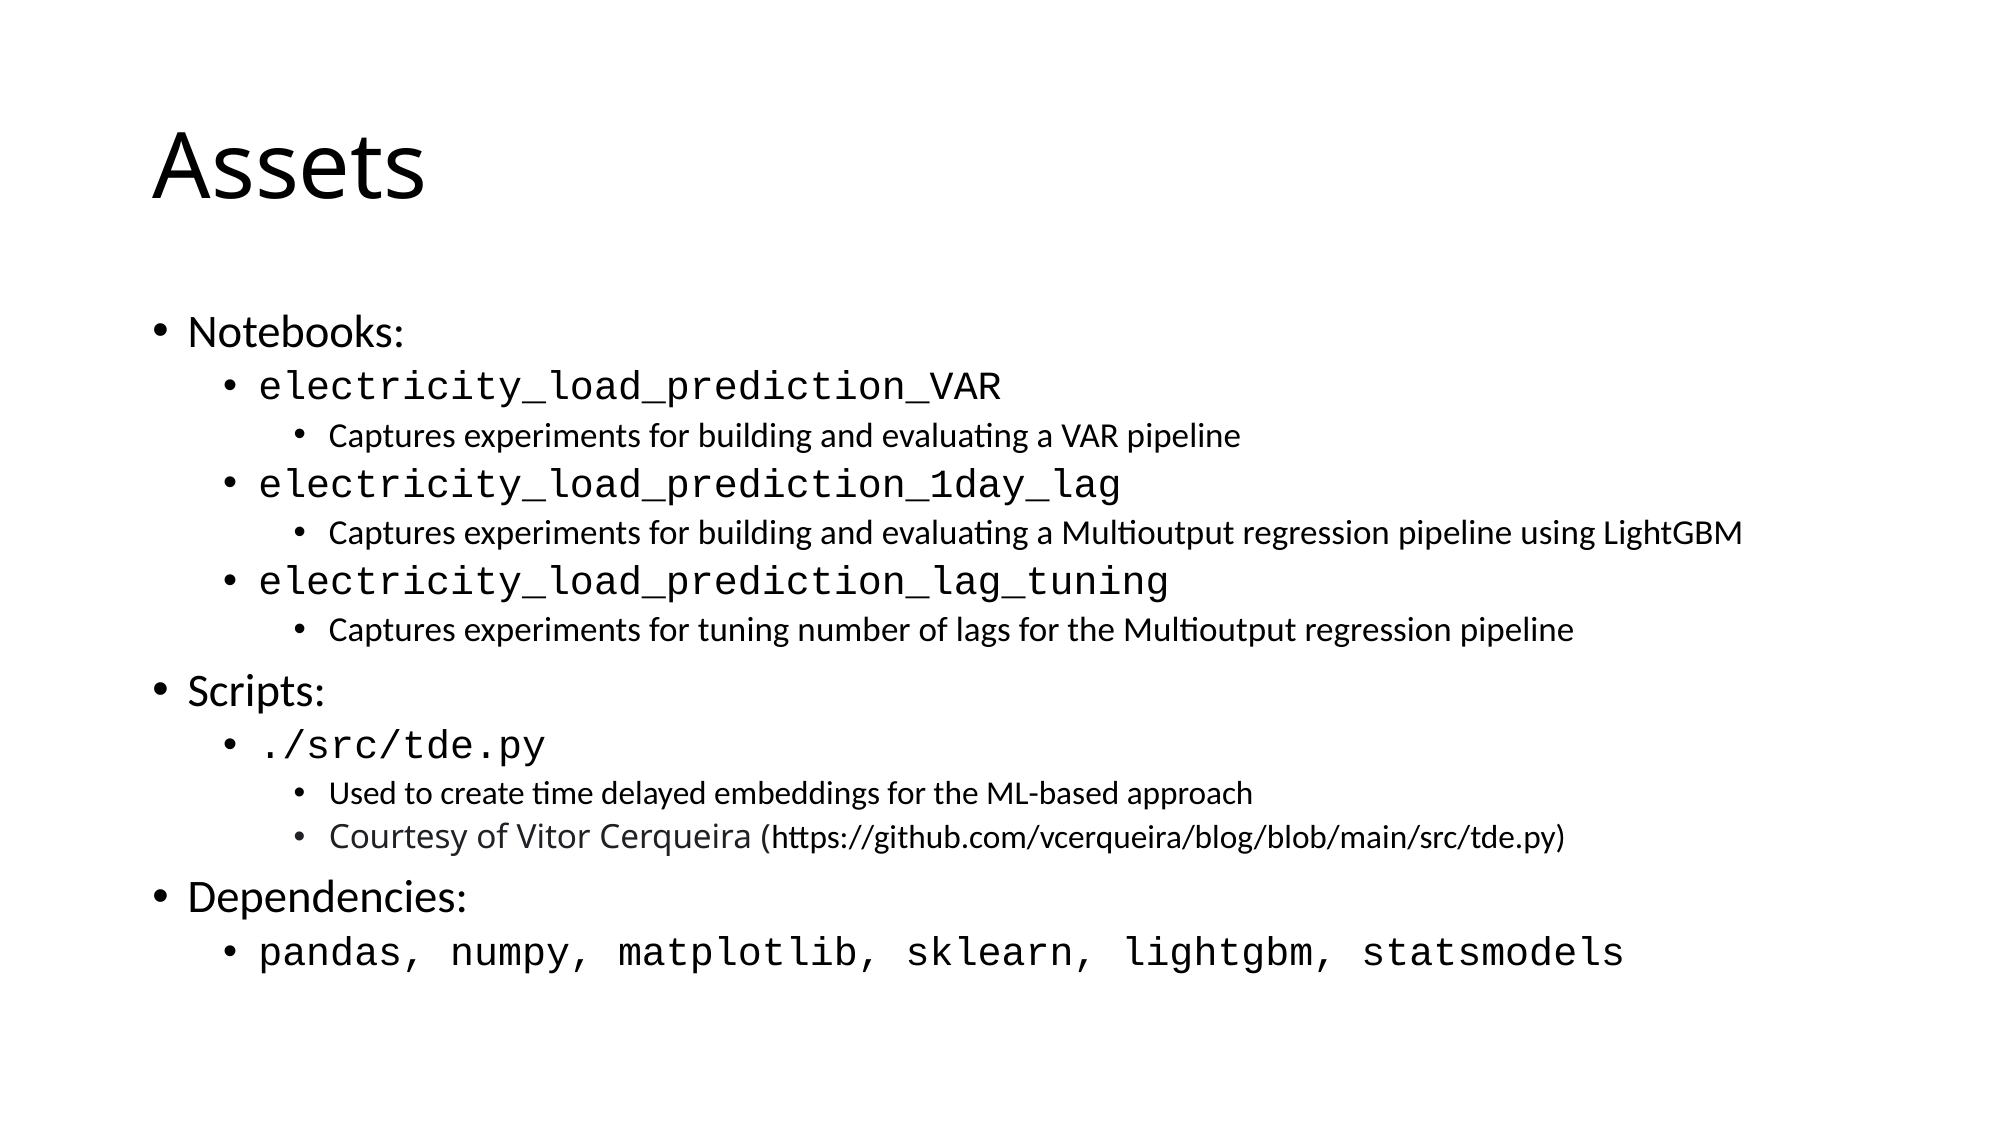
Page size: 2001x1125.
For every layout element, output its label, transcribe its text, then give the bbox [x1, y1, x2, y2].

title Assets [137, 59, 1863, 278]
list Notebooks: electricity_load_prediction_VAR Captures experiments for building and evaluating a VAR pipeline electricity_load_prediction_1day_lag Captures experiments for building and evaluating a Multioutput regression pipeline using LightGBM electricity_load_prediction_lag_tuning Captures experiments for tuning number of lags for the Multioutput regression pipeline Scripts: ./src/tde.py Used to create time delayed embeddings for the ML-based approach Courtesy of Vitor Cerqueira (https://github.com/vcerqueira/blog/blob/main/src/tde.py) Dependencies: pandas, numpy, matplotlib, sklearn, lightgbm, statsmodels [137, 299, 1863, 986]
